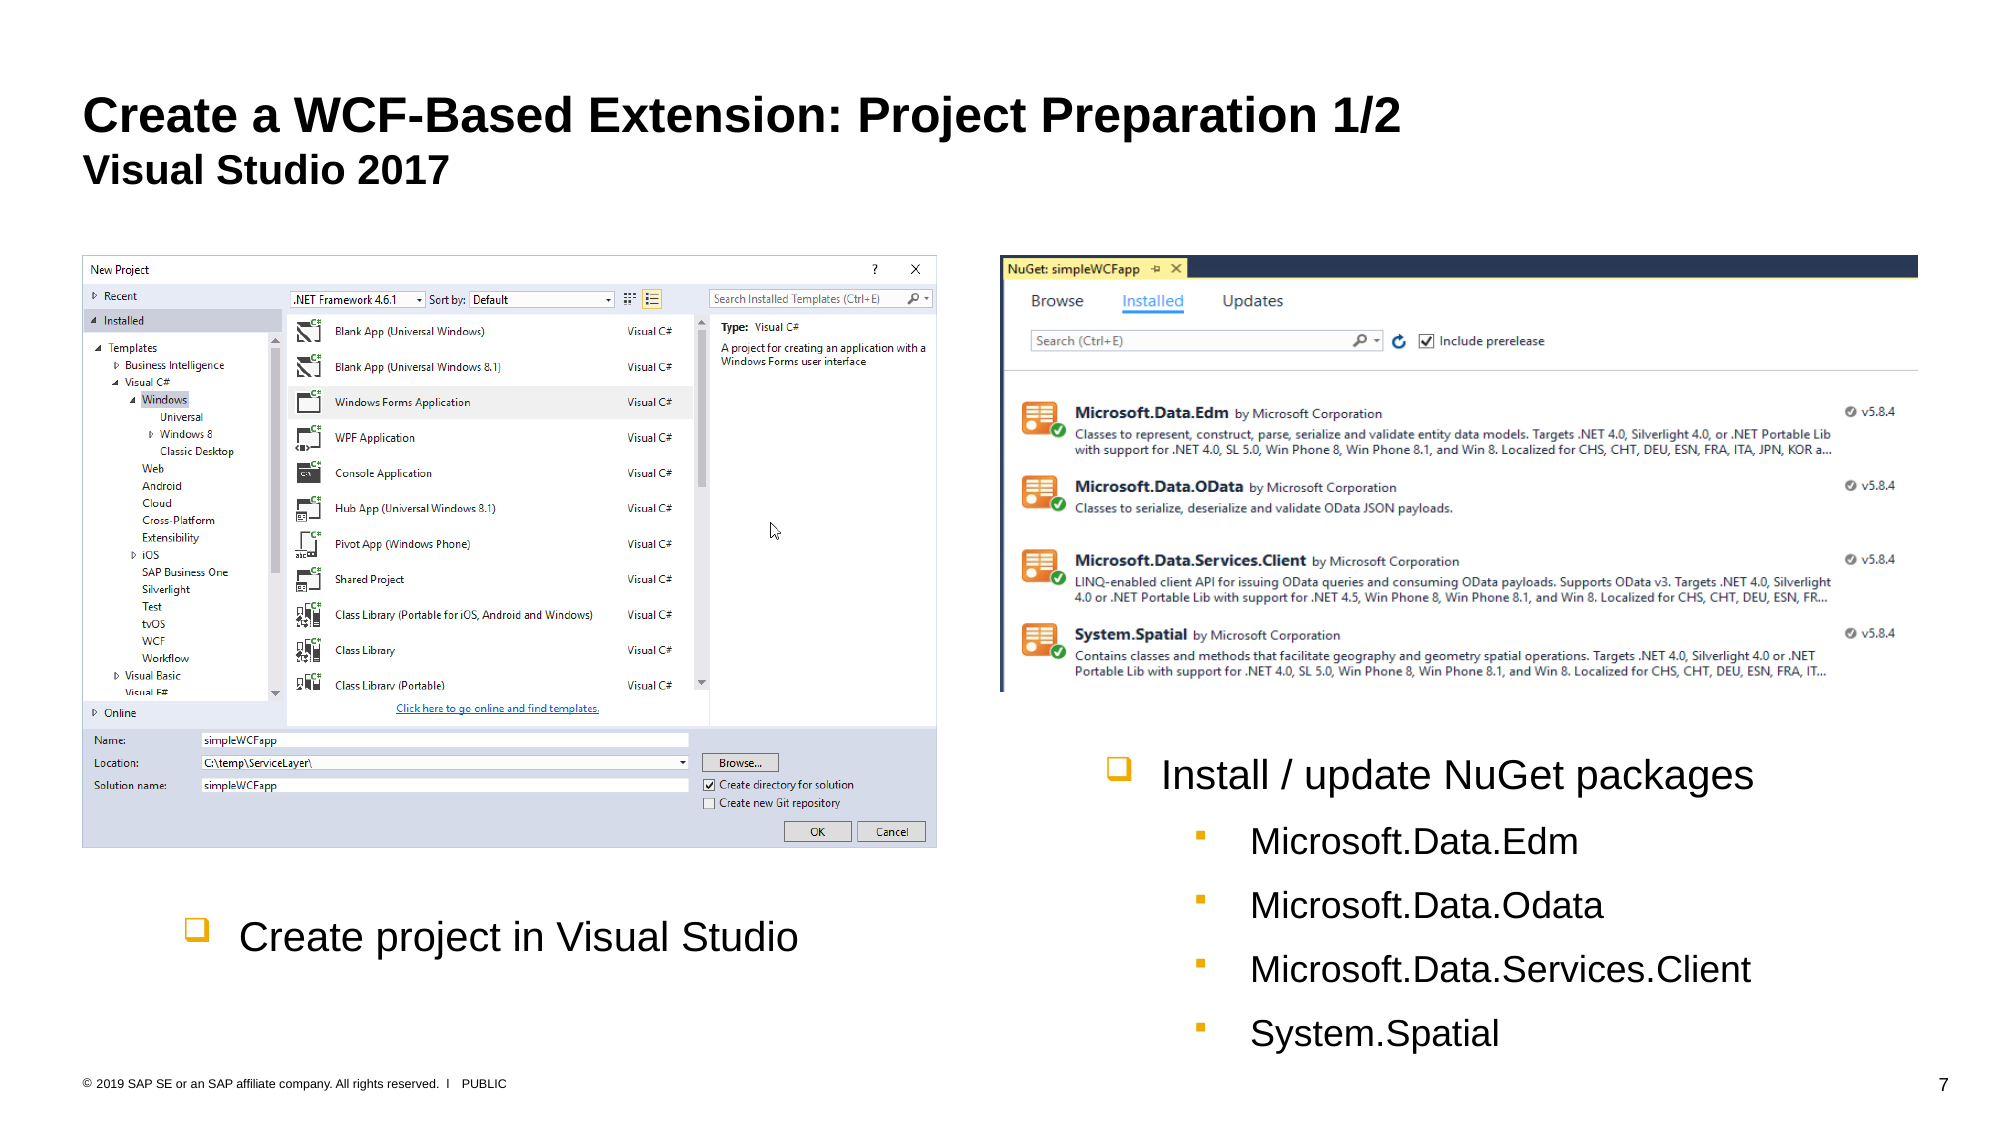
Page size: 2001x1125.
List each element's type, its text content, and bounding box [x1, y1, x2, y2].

picture [999, 255, 1918, 693]
picture [82, 255, 937, 849]
text_box Create project in Visual Studio [182, 909, 837, 961]
title Create a WCF-Based Extension: Project Preparation 1/2 Visual Studio 2017 [82, 82, 1918, 194]
text_box Install / update NuGet packages Microsoft.Data.Edm Microsoft.Data.Odata Microsoft.Data.Services.Client System.Spatial [1104, 748, 1814, 1054]
